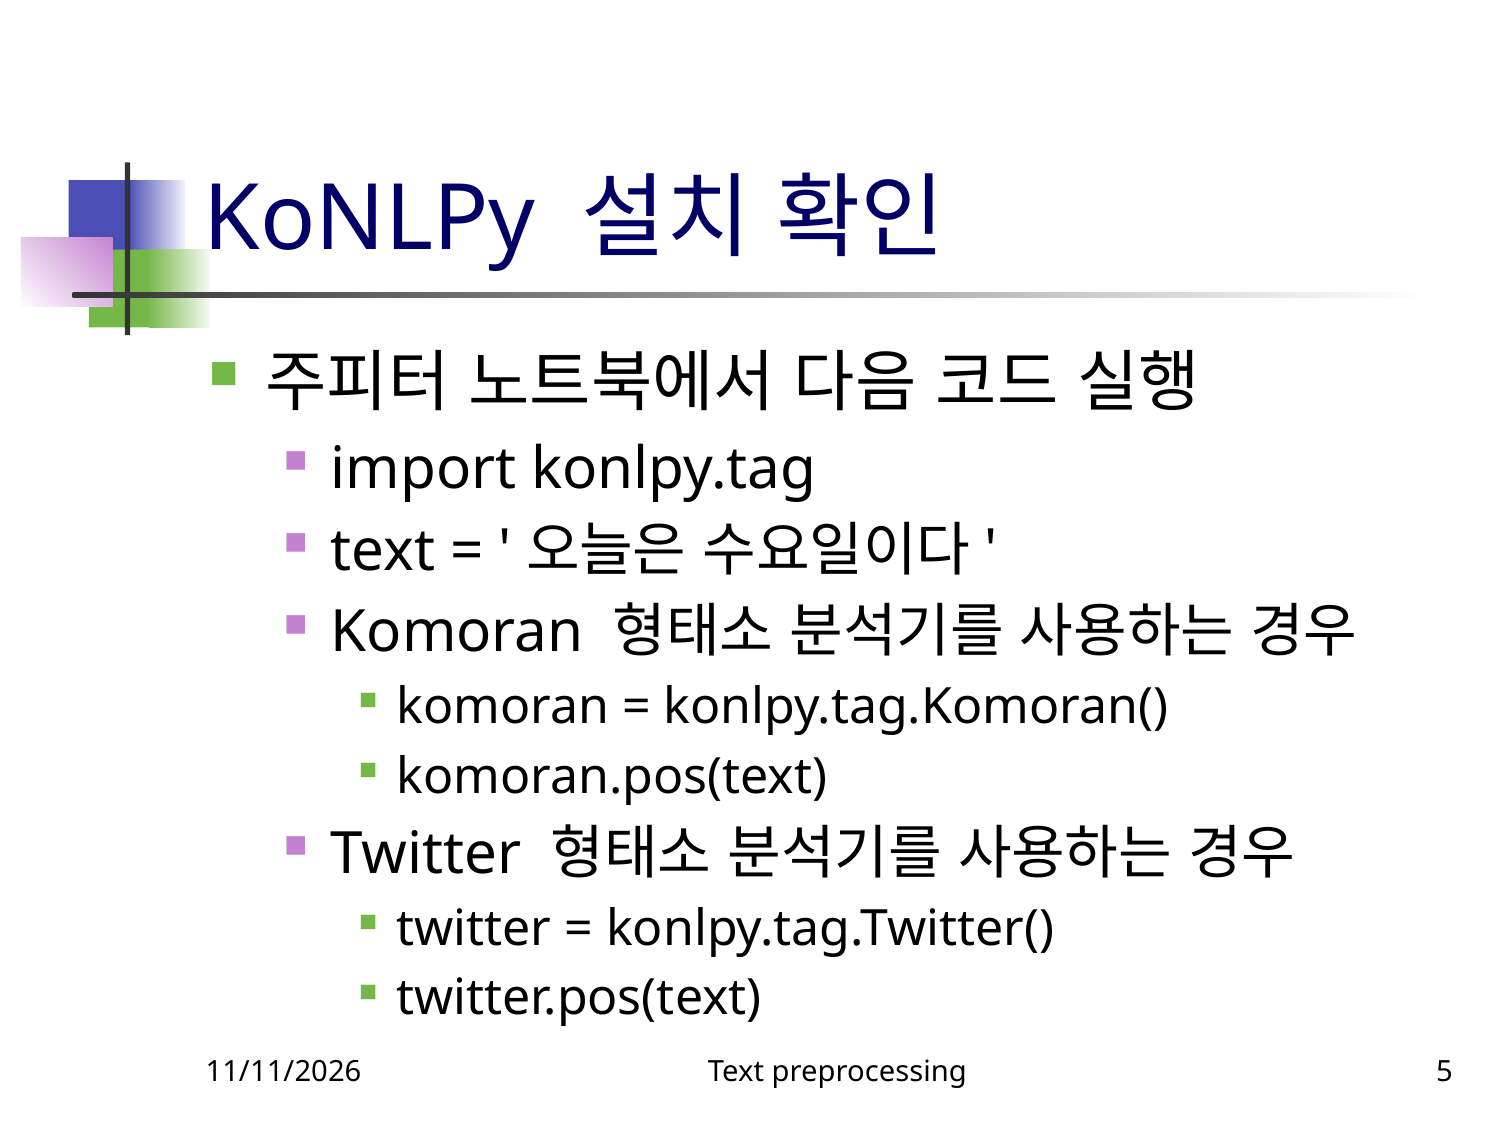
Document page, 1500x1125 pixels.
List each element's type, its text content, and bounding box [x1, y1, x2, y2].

list 주피터 노트북에서 다음 코드 실행 import konlpy.tag text = '오늘은 수요일이다' Komoran 형태소 분석기를 사용하는 경우 komoran = konlpy.tag.Komoran() komoran.pos(text) Twitter 형태소 분석기를 사용하는 경우 twitter = konlpy.tag.Twitter() twitter.pos(text) [193, 331, 1469, 1006]
footer Text preprocessing [600, 1024, 1075, 1100]
slide_number 5 [1155, 1024, 1468, 1100]
title KoNLPy 설치 확인 [188, 35, 1468, 275]
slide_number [190, 1024, 504, 1100]
